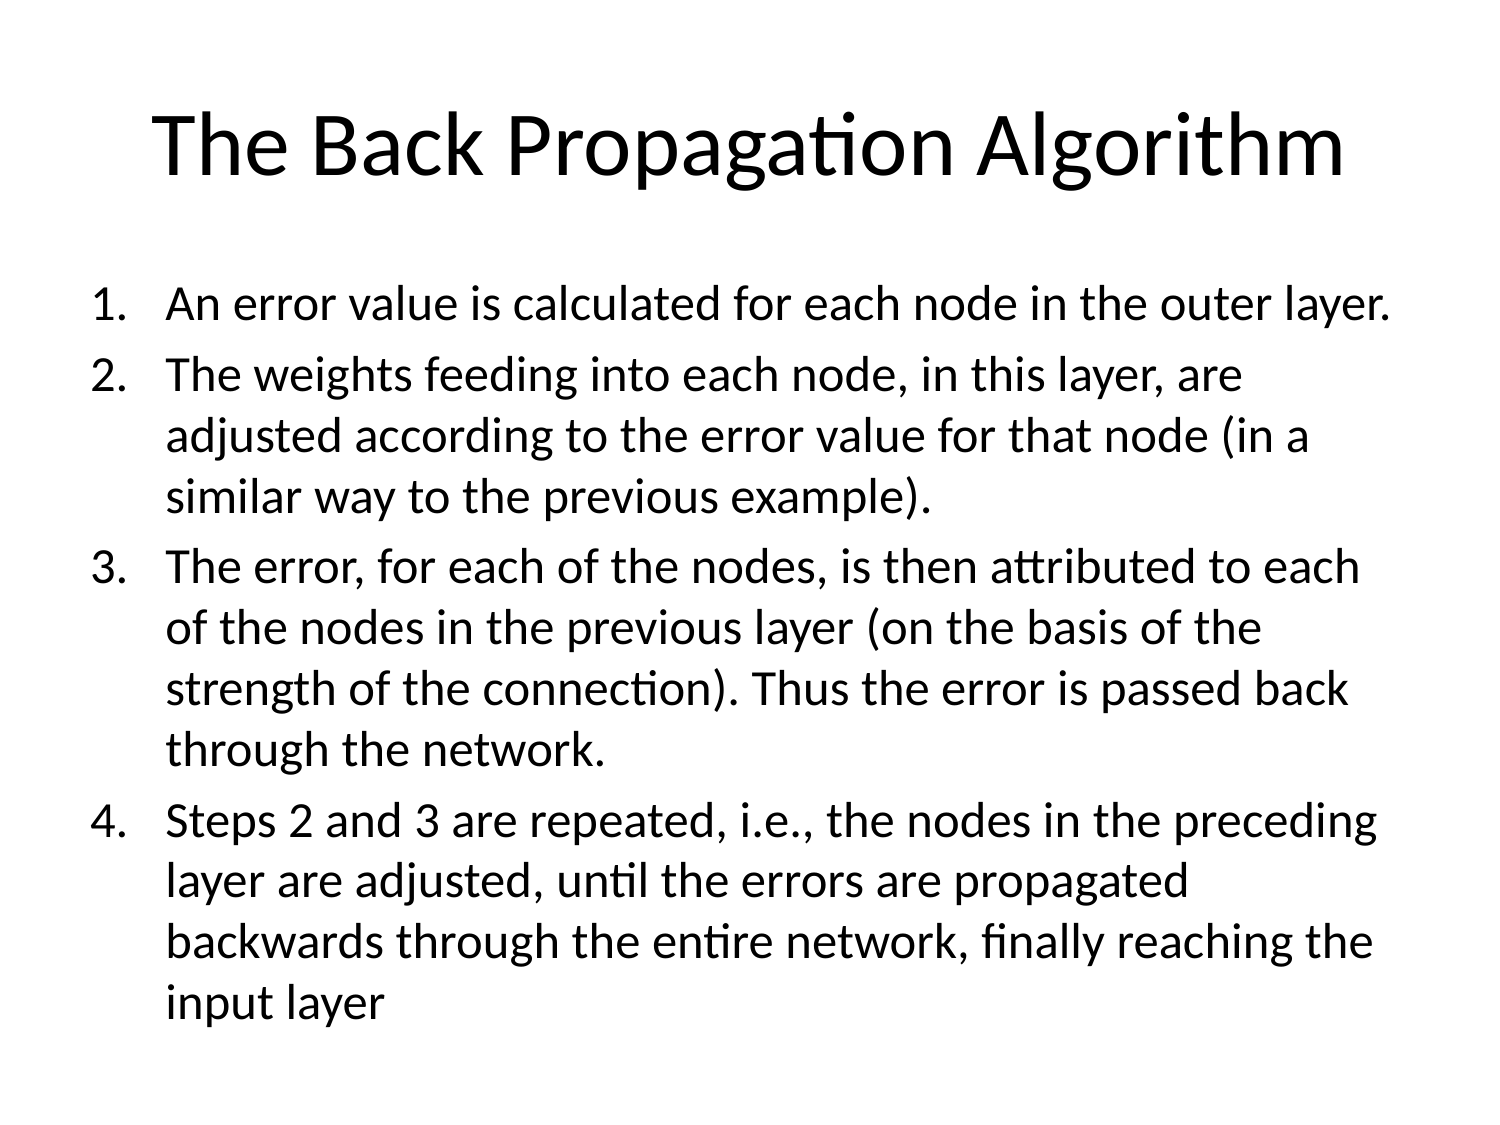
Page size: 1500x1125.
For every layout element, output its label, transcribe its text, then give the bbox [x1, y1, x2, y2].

list An error value is calculated for each node in the outer layer. The weights feeding into each node, in this layer, are adjusted according to the error value for that node (in a similar way to the previous example). The error, for each of the nodes, is then attributed to each of the nodes in the previous layer (on the basis of the strength of the connection). Thus the error is passed back through the network. Steps 2 and 3 are repeated, i.e., the nodes in the preceding layer are adjusted, until the errors are propagated backwards through the entire network, finally reaching the input layer [75, 262, 1425, 1050]
title The Back Propagation Algorithm [75, 45, 1425, 233]
